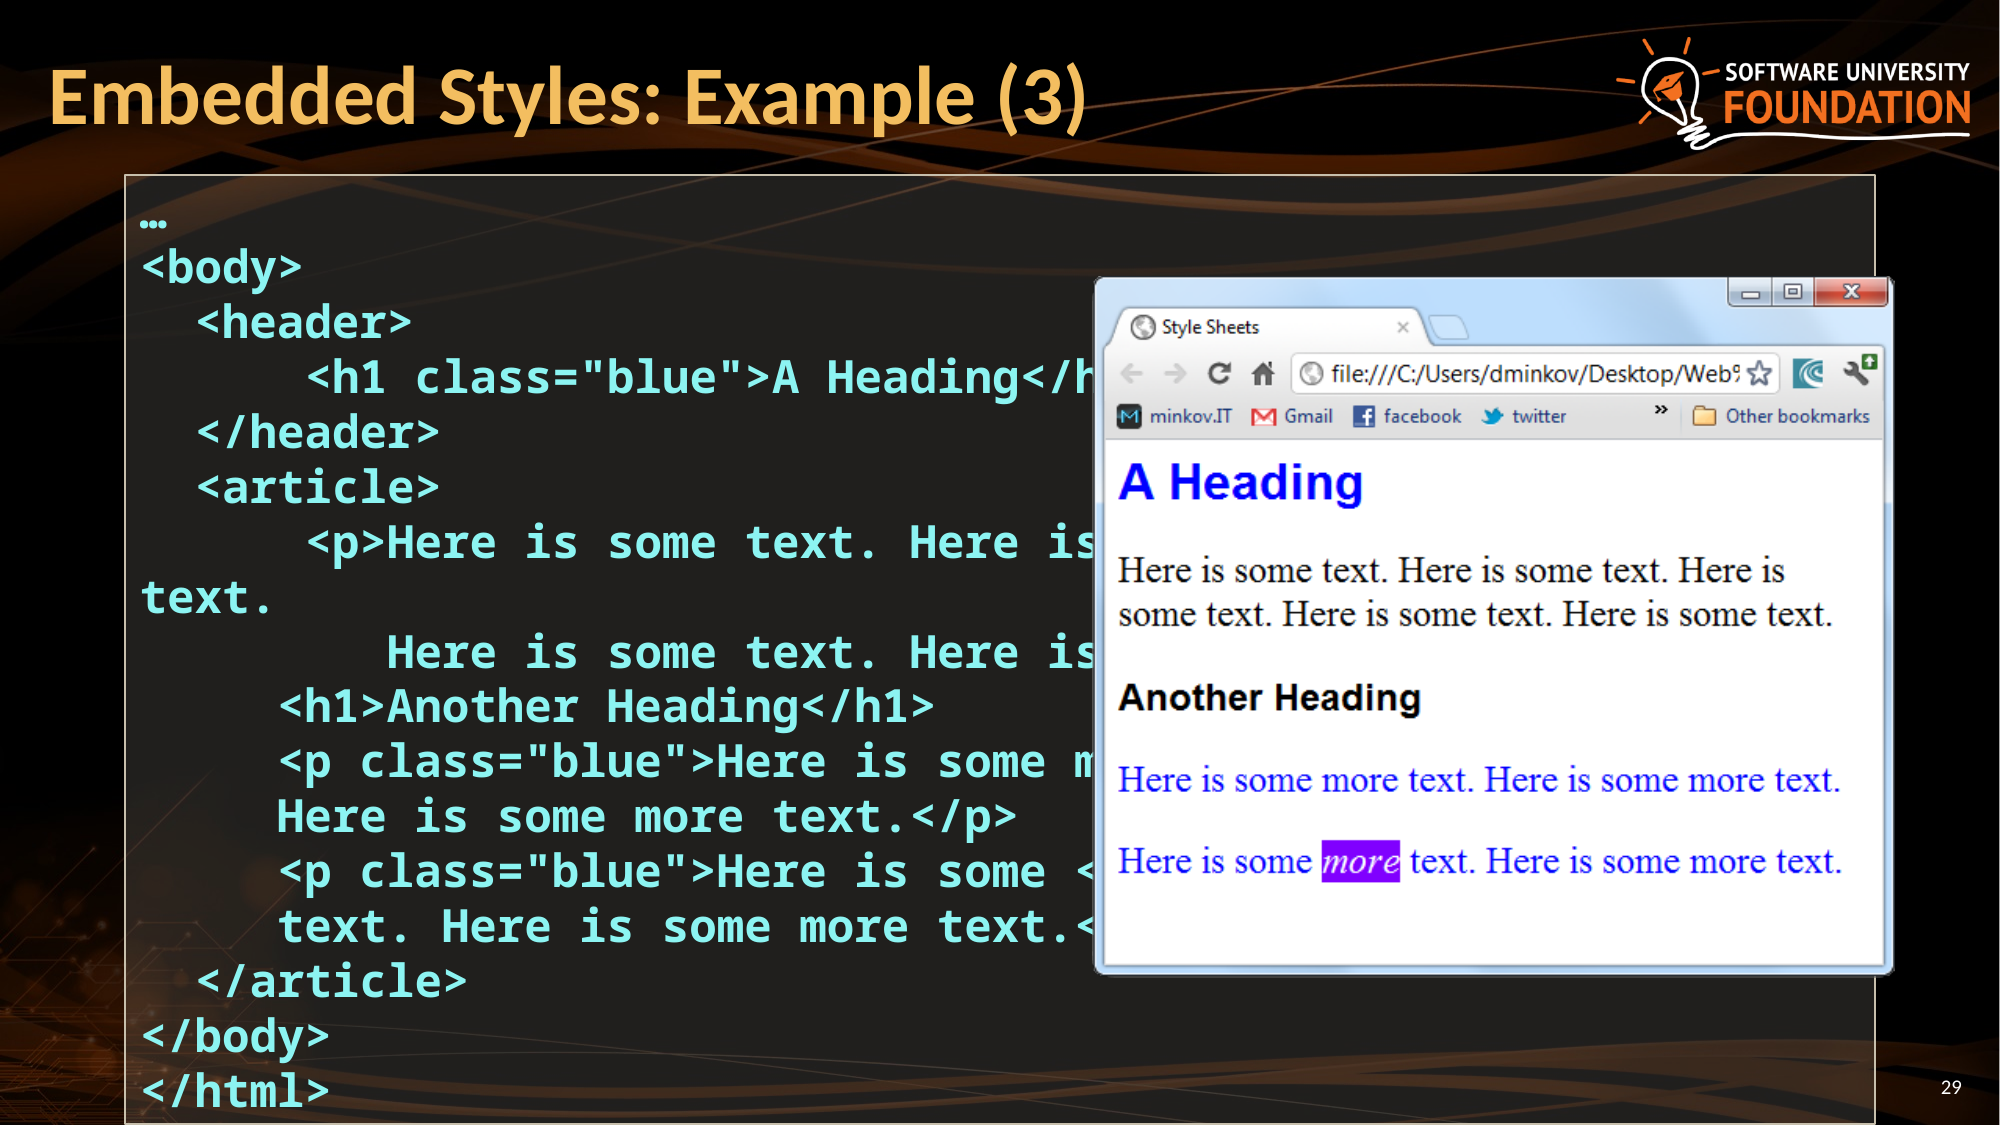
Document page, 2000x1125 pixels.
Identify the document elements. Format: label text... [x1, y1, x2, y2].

slide_number 29 [1897, 1070, 1968, 1103]
text_box … <body> <header> <h1 class="blue">A Heading</h1> </header> <article> <p>Here is some text. Here is some text. Here is some text. Here is some text. Here is some text.</p> <h1>Another Heading</h1> <p class="blue">Here is some more text. Here is some more text.</p> <p class="blue">Here is some <em>more</em> text. Here is some more text.</p> </article> </body> </html> [124, 174, 1875, 1125]
picture [0, 0, 2000, 1125]
title Embedded Styles: Example (3) [30, 6, 1602, 189]
